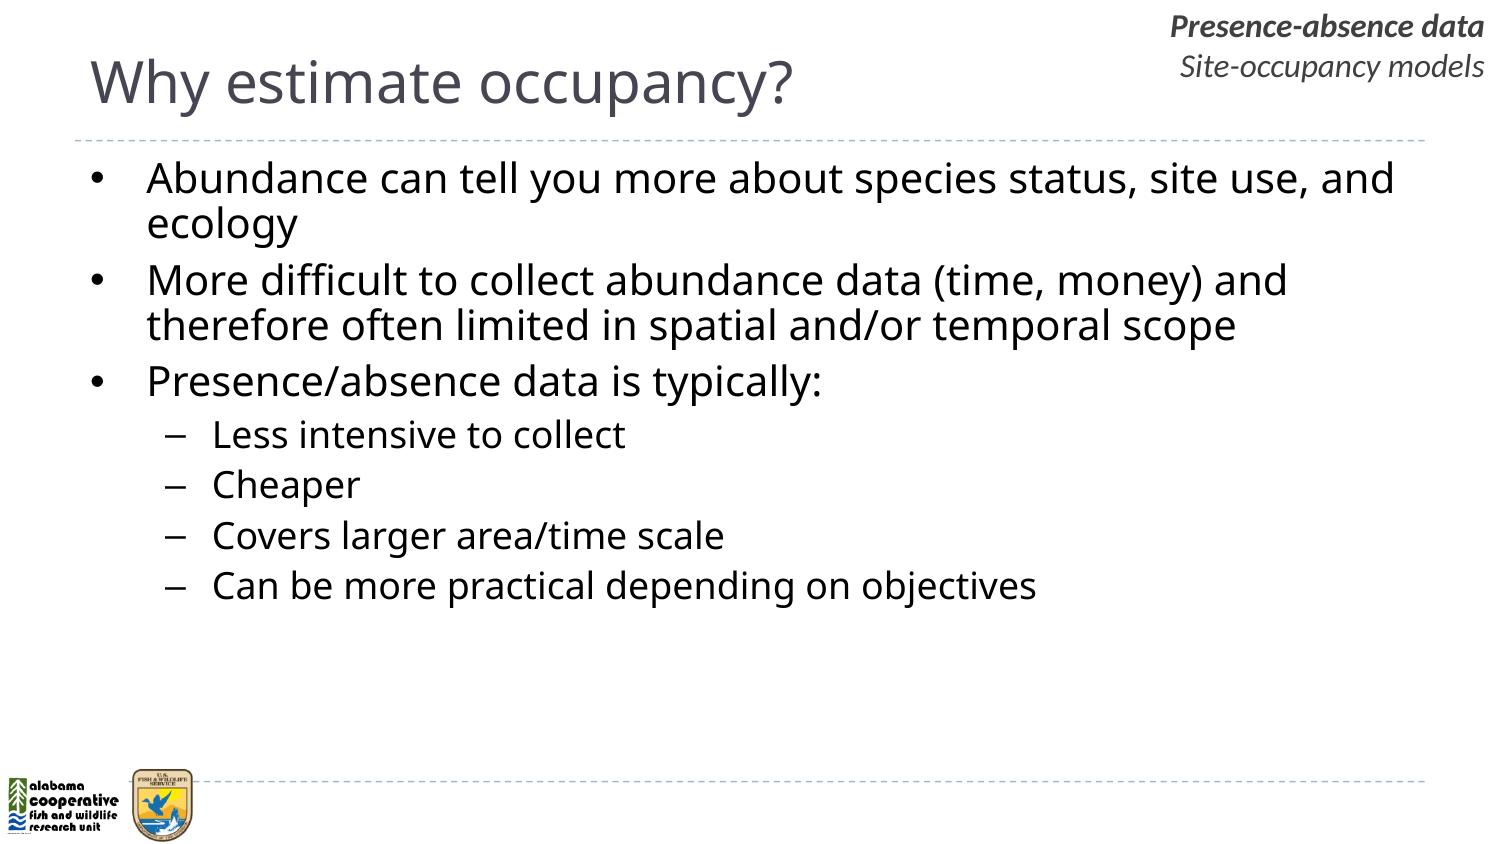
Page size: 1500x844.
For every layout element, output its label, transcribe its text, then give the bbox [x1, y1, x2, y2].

text_box Presence-absence data Site-occupancy models [1003, 0, 1500, 92]
picture [0, 771, 128, 842]
title Why estimate occupancy? [75, 18, 1425, 141]
list Abundance can tell you more about species status, site use, and ecology More difficult to collect abundance data (time, money) and therefore often limited in spatial and/or temporal scope Presence/absence data is typically: Less intensive to collect Cheaper Covers larger area/time scale Can be more practical depending on objectives [75, 150, 1425, 758]
picture [131, 768, 193, 842]
